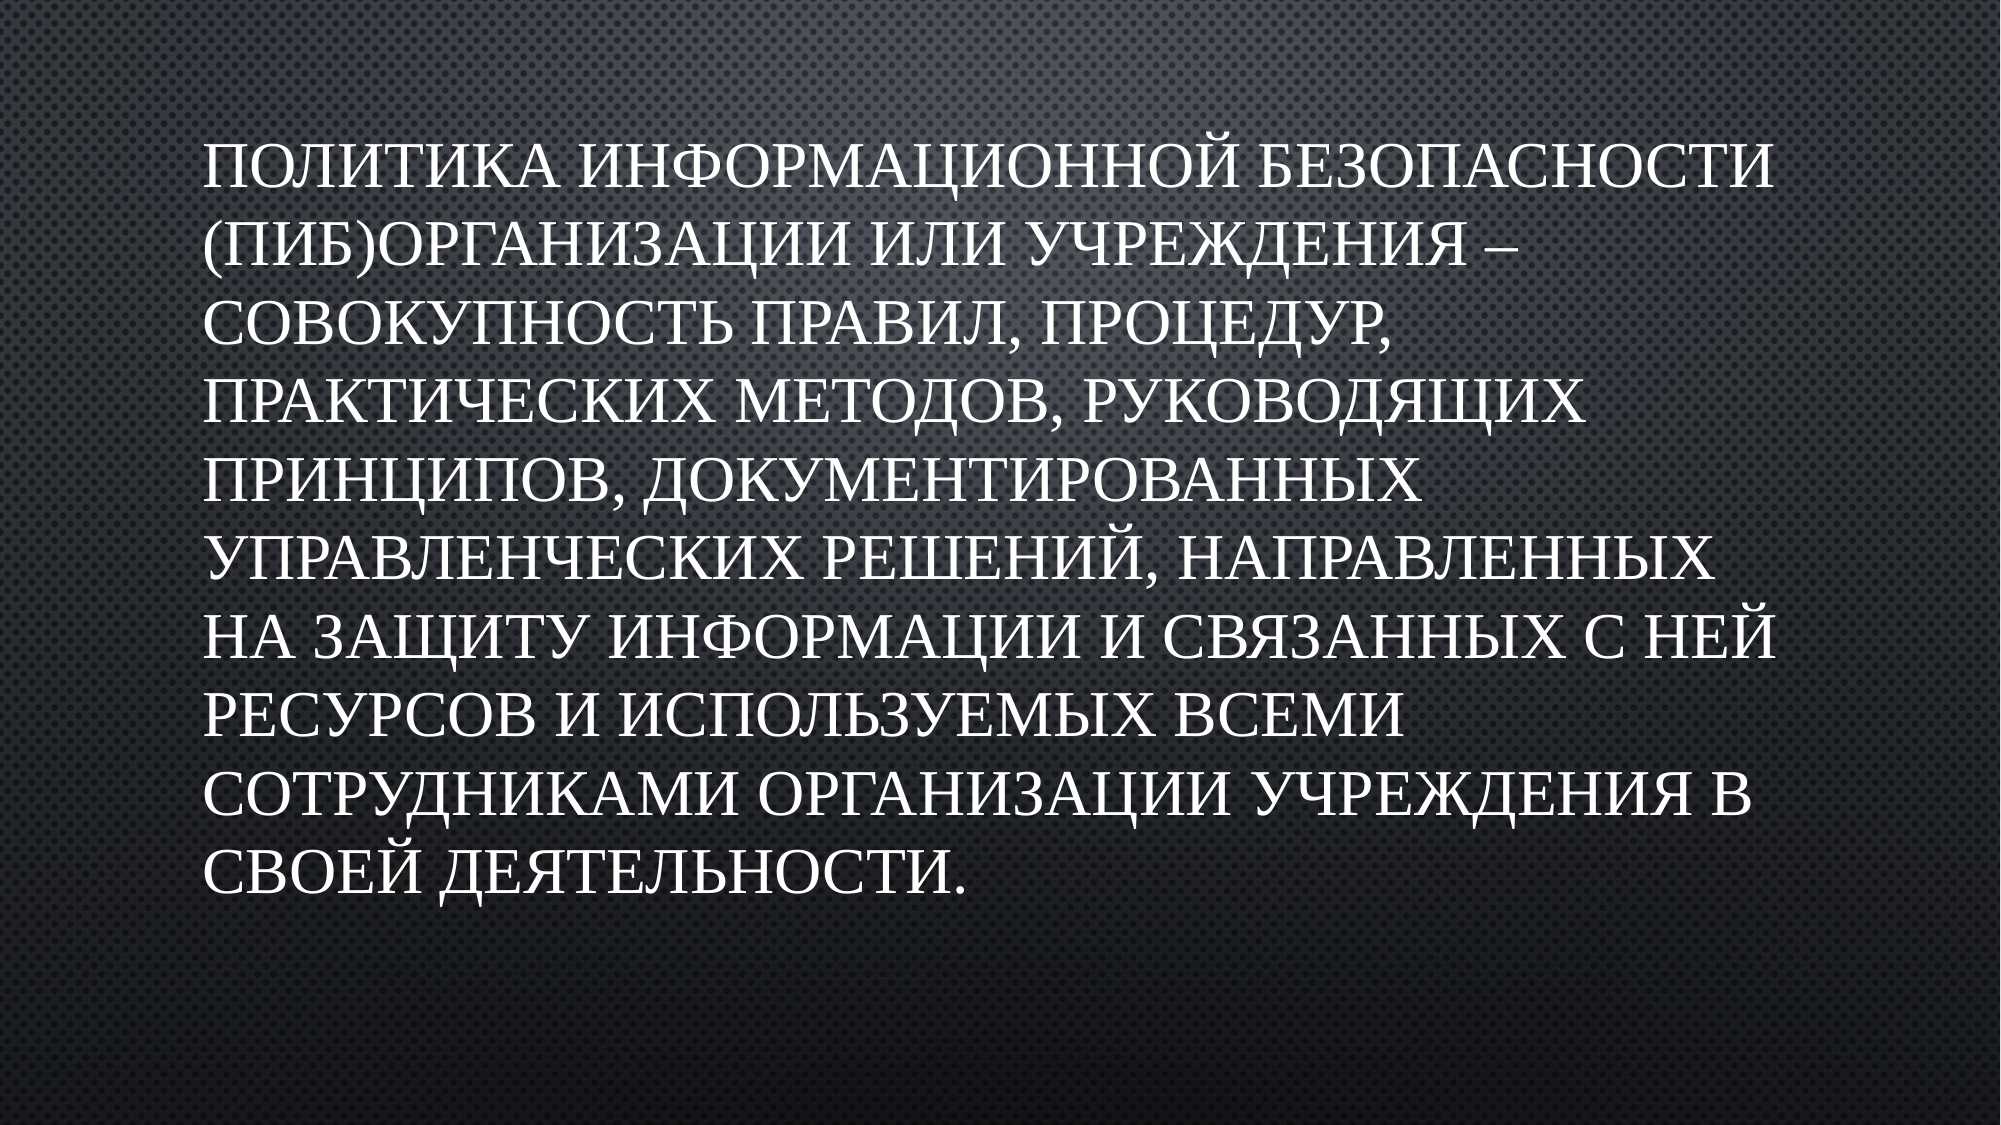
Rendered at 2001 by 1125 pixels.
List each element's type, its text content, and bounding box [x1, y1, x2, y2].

title Политика информационной безопасности (ПИБ)организации или учреждения – совокупность правил, процедур, практических методов, руководящих принципов, документированных управленческих решений, направленных на защиту информации и связанных с ней ресурсов и используемых всеми сотрудниками организации учреждения в своей деятельности. [187, 99, 1813, 929]
